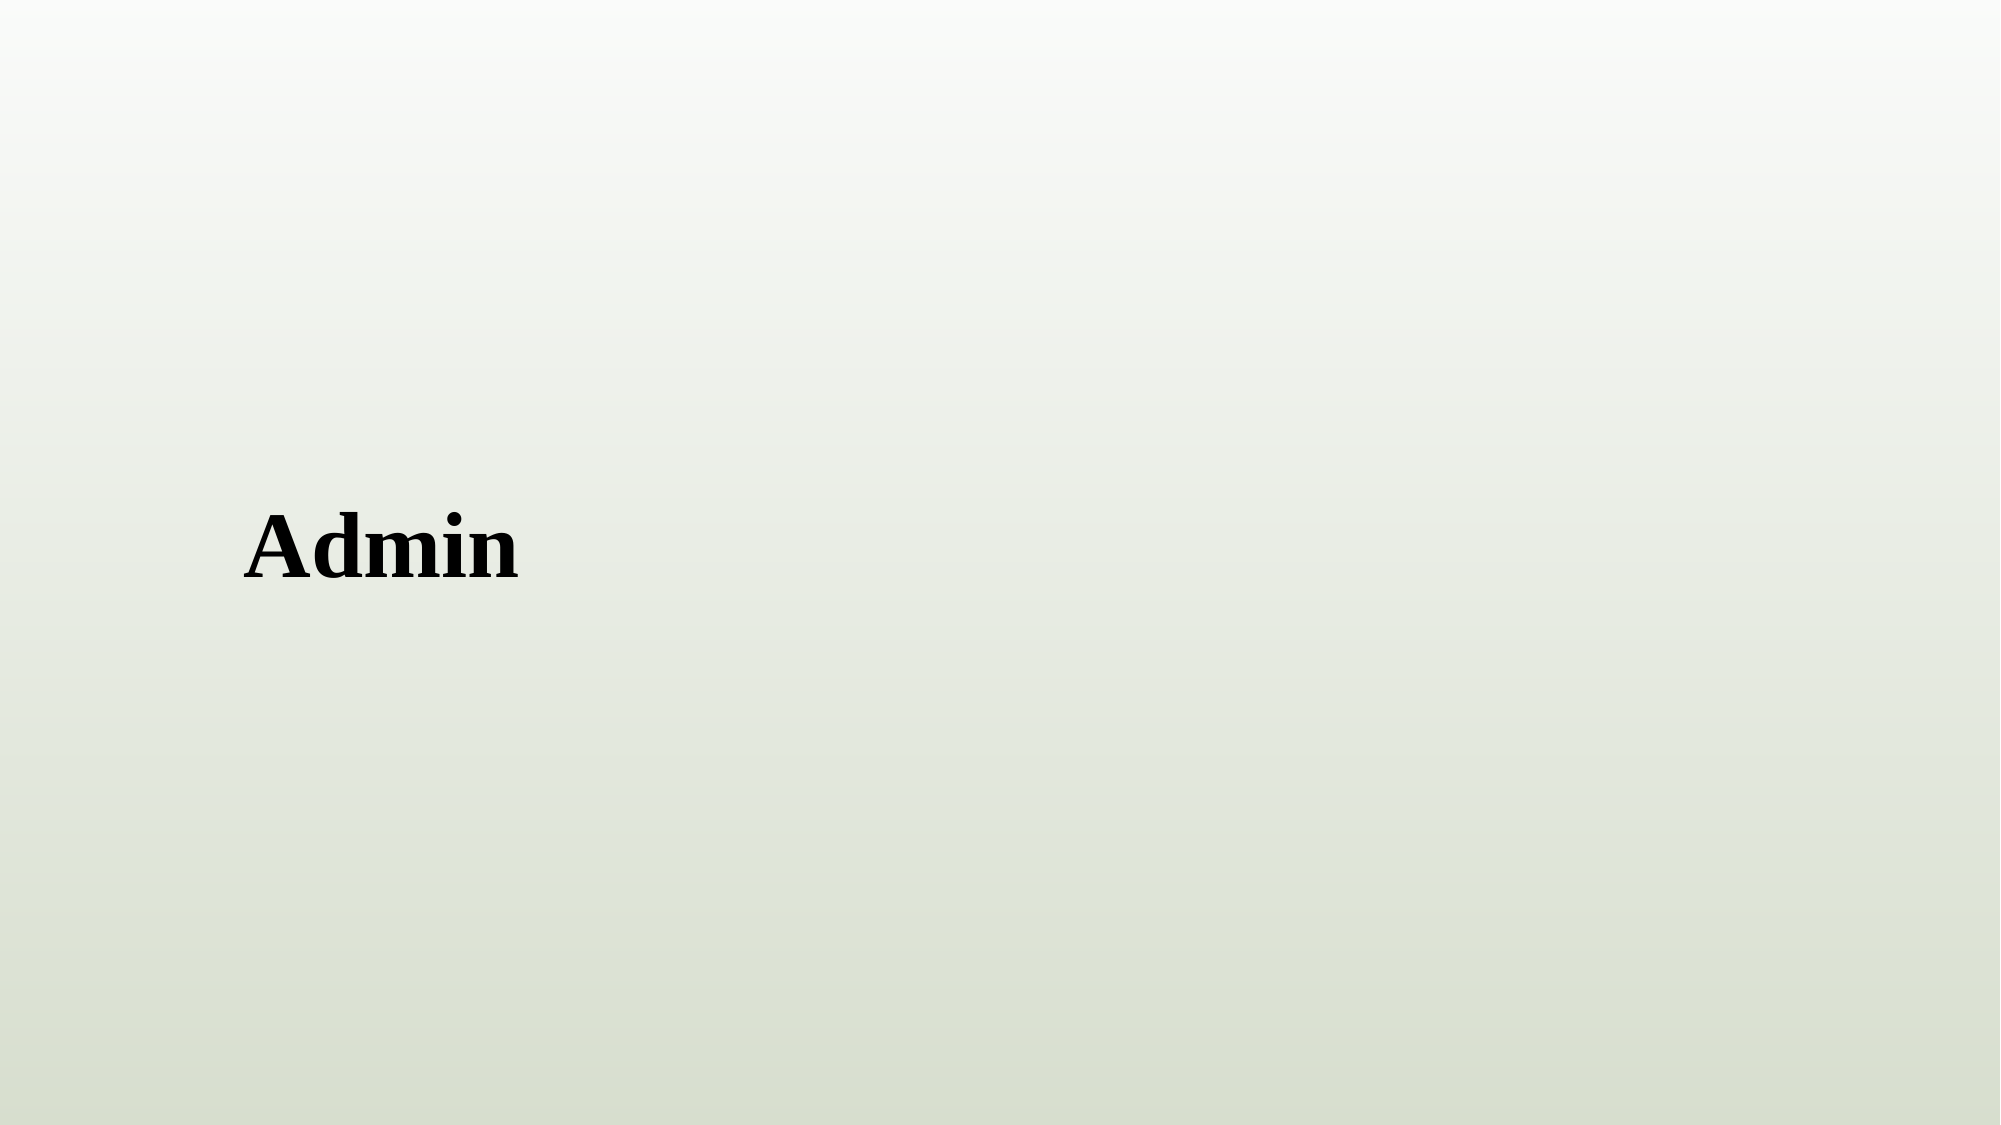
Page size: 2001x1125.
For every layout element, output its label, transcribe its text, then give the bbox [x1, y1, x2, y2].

title Admin [66, 463, 697, 605]
